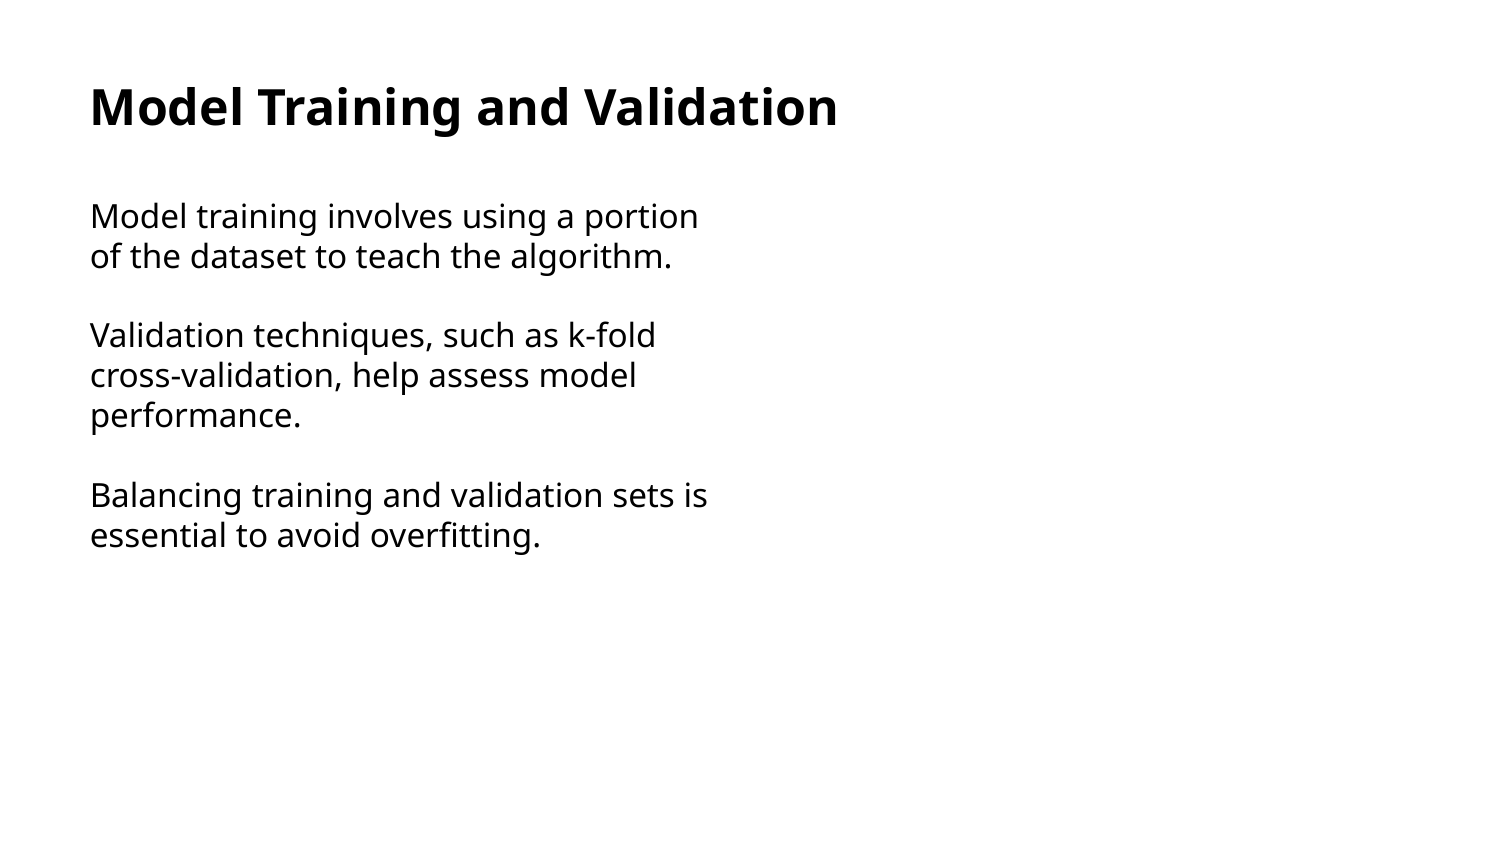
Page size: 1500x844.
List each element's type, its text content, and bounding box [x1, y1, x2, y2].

text_box Model training involves using a portion of the dataset to teach the algorithm. Validation techniques, such as k-fold cross-validation, help assess model performance. Balancing training and validation sets is essential to avoid overfitting. [74, 187, 750, 713]
text_box Model Training and Validation [74, 37, 1425, 173]
